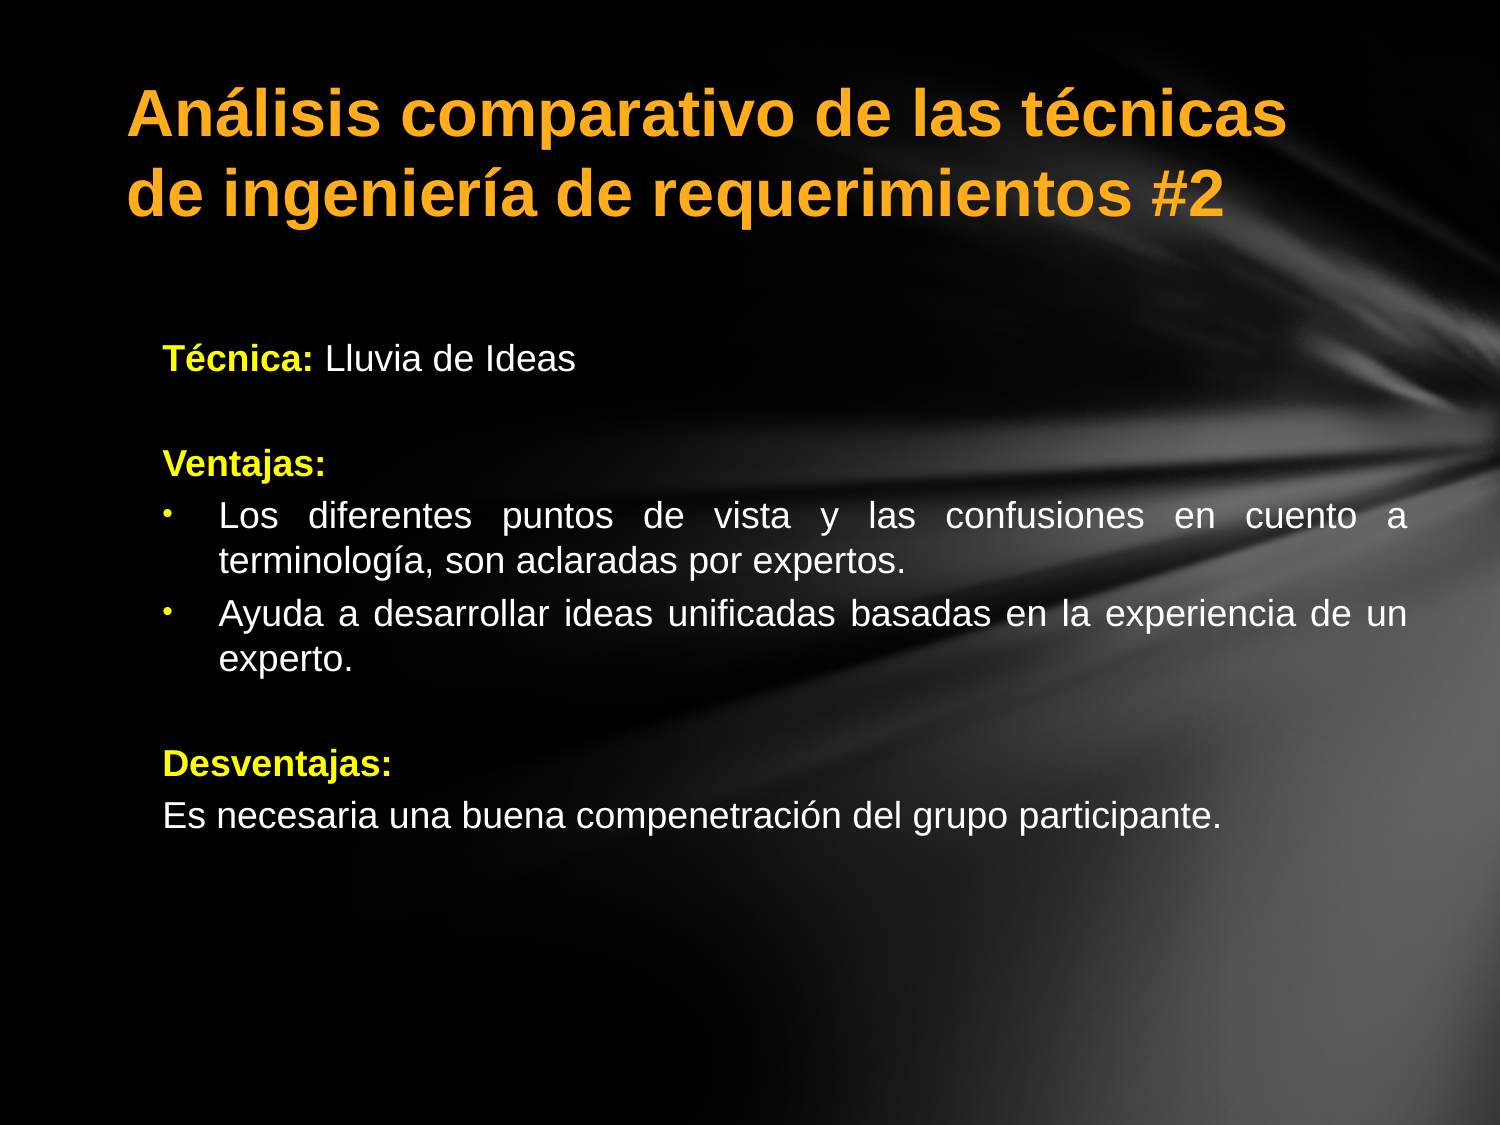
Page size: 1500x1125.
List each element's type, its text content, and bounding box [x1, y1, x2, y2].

text_box Técnica: Lluvia de Ideas Ventajas: Los diferentes puntos de vista y las confusiones en cuento a terminología, son aclaradas por expertos. Ayuda a desarrollar ideas unificadas basadas en la experiencia de un experto. Desventajas: Es necesaria una buena compenetración del grupo participante. [147, 326, 1423, 1002]
text_box Análisis comparativo de las técnicas de ingeniería de requerimientos #2 [112, 50, 1388, 238]
